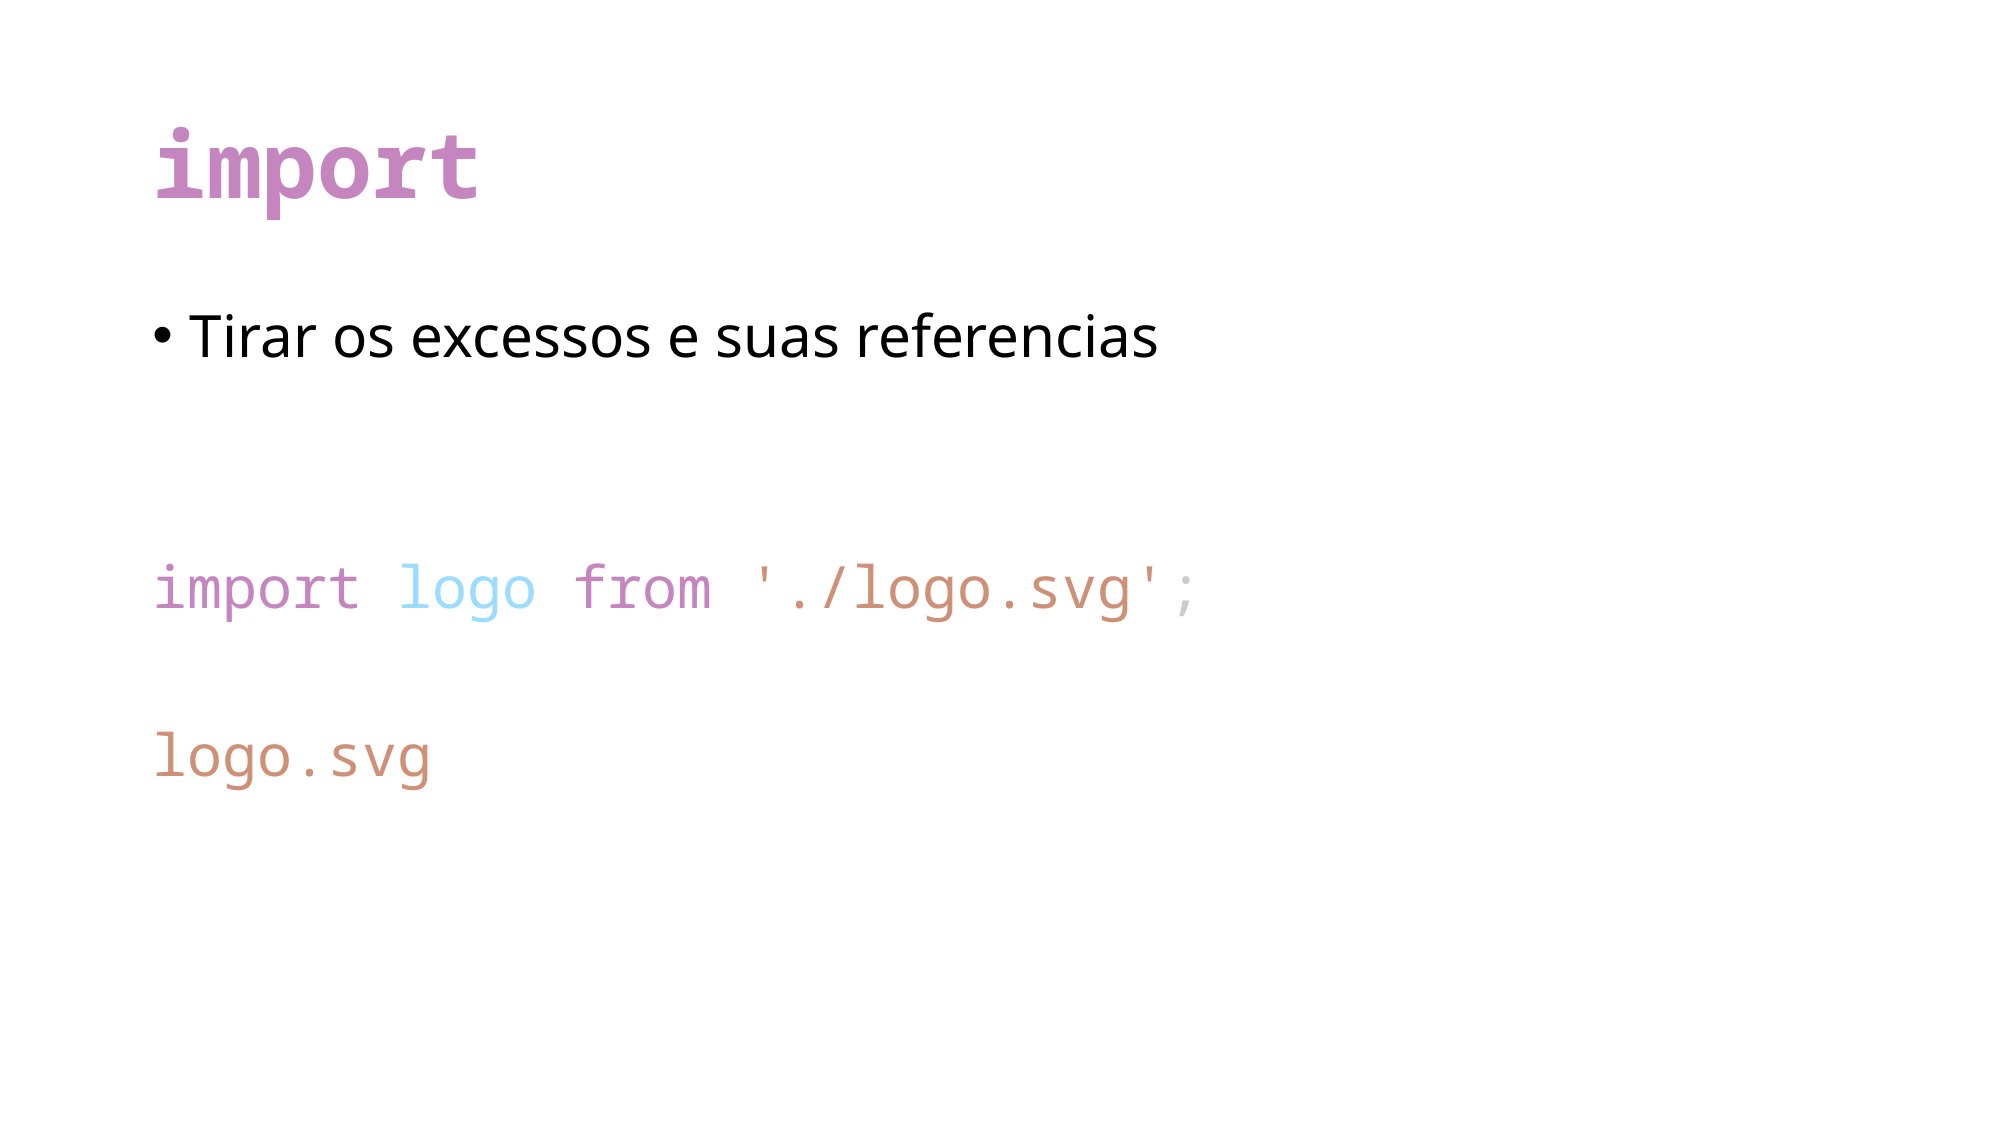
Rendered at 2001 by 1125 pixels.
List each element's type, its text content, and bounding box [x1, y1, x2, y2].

title import [137, 59, 1863, 278]
list Tirar os excessos e suas referencias import logo from './logo.svg'; logo.svg [137, 299, 1863, 1014]
